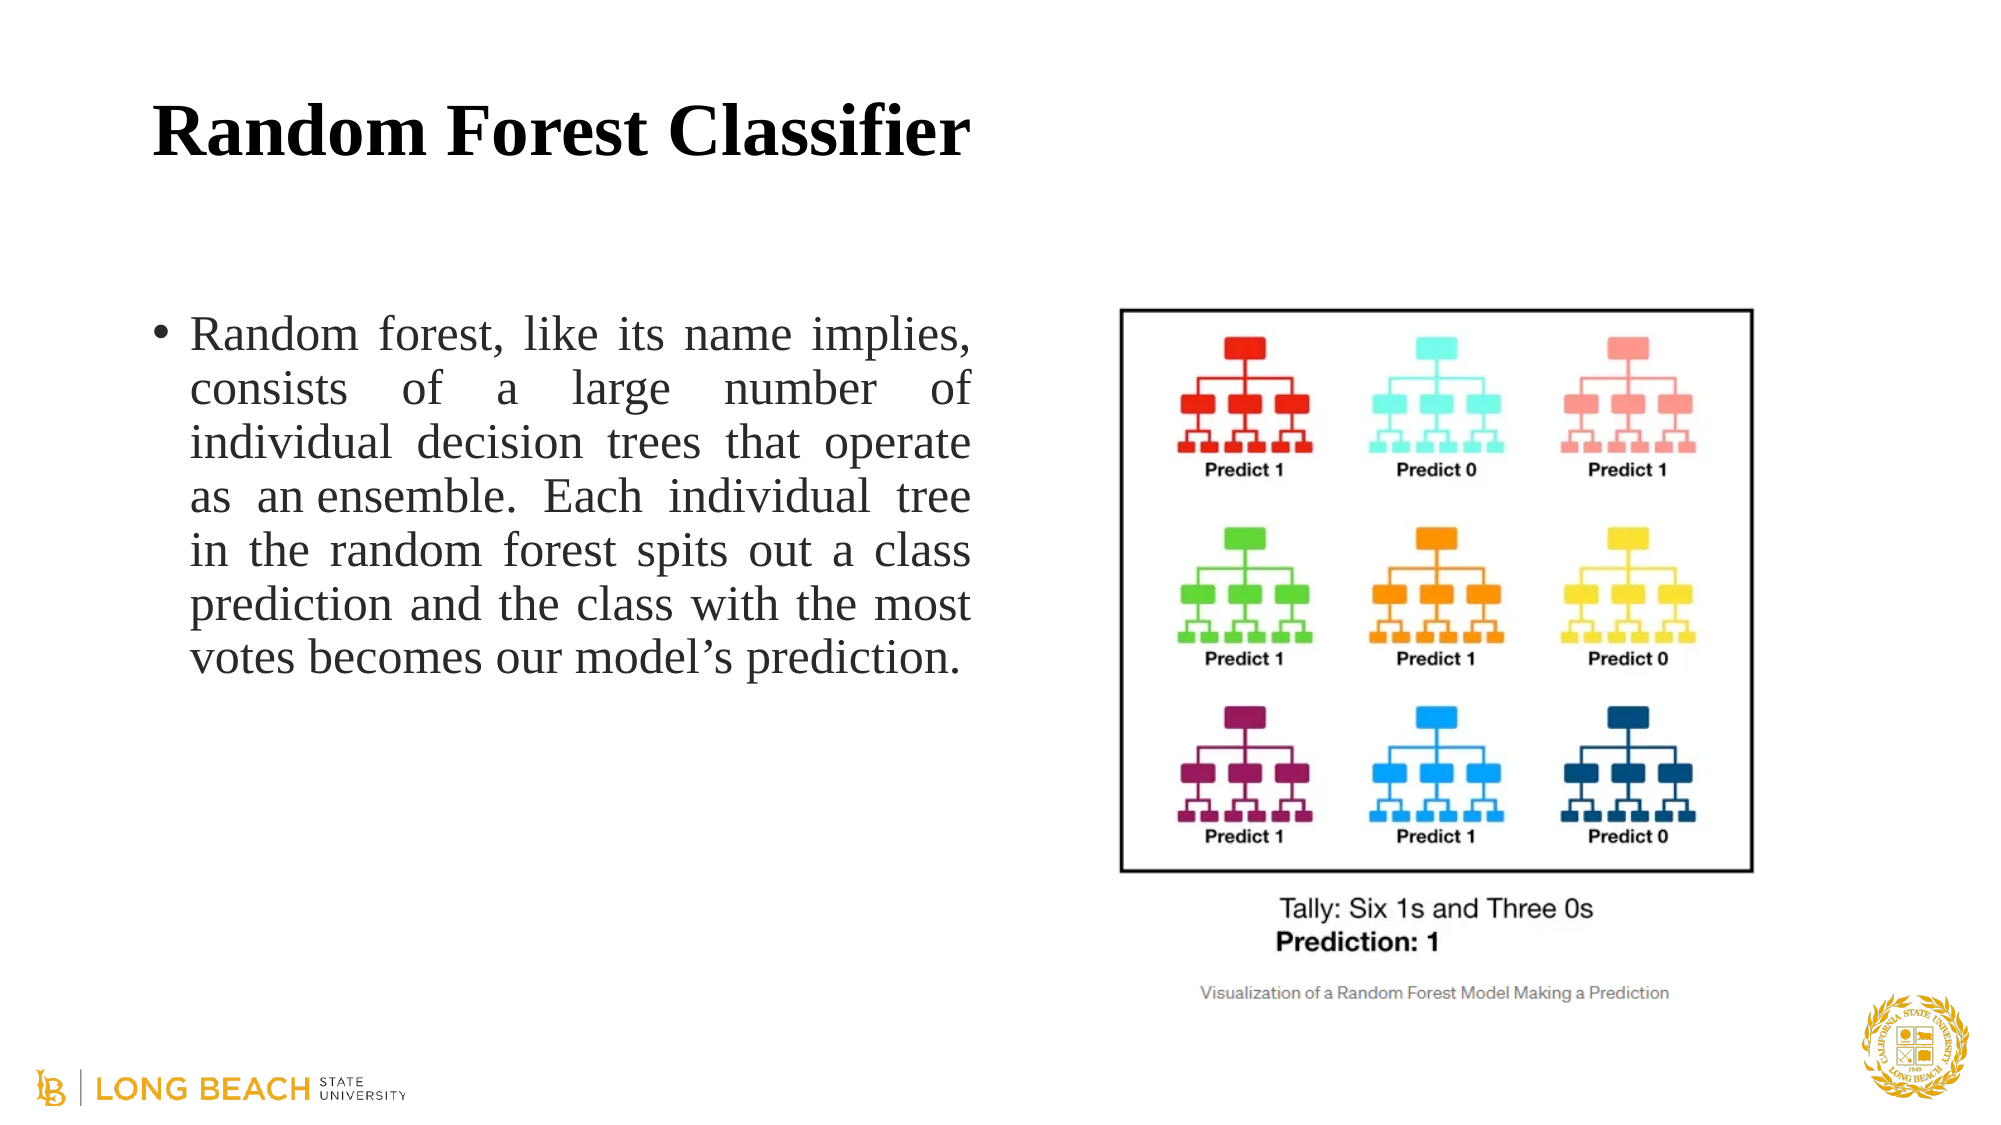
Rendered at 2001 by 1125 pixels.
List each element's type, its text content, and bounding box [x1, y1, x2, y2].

picture [1862, 993, 1969, 1100]
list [1105, 299, 1770, 1014]
list Random forest, like its name implies, consists of a large number of individual decision trees that operate as an ensemble. Each individual tree in the random forest spits out a class prediction and the class with the most votes becomes our model’s prediction. [137, 299, 988, 1014]
title Random Forest Classifier [137, 52, 1863, 210]
